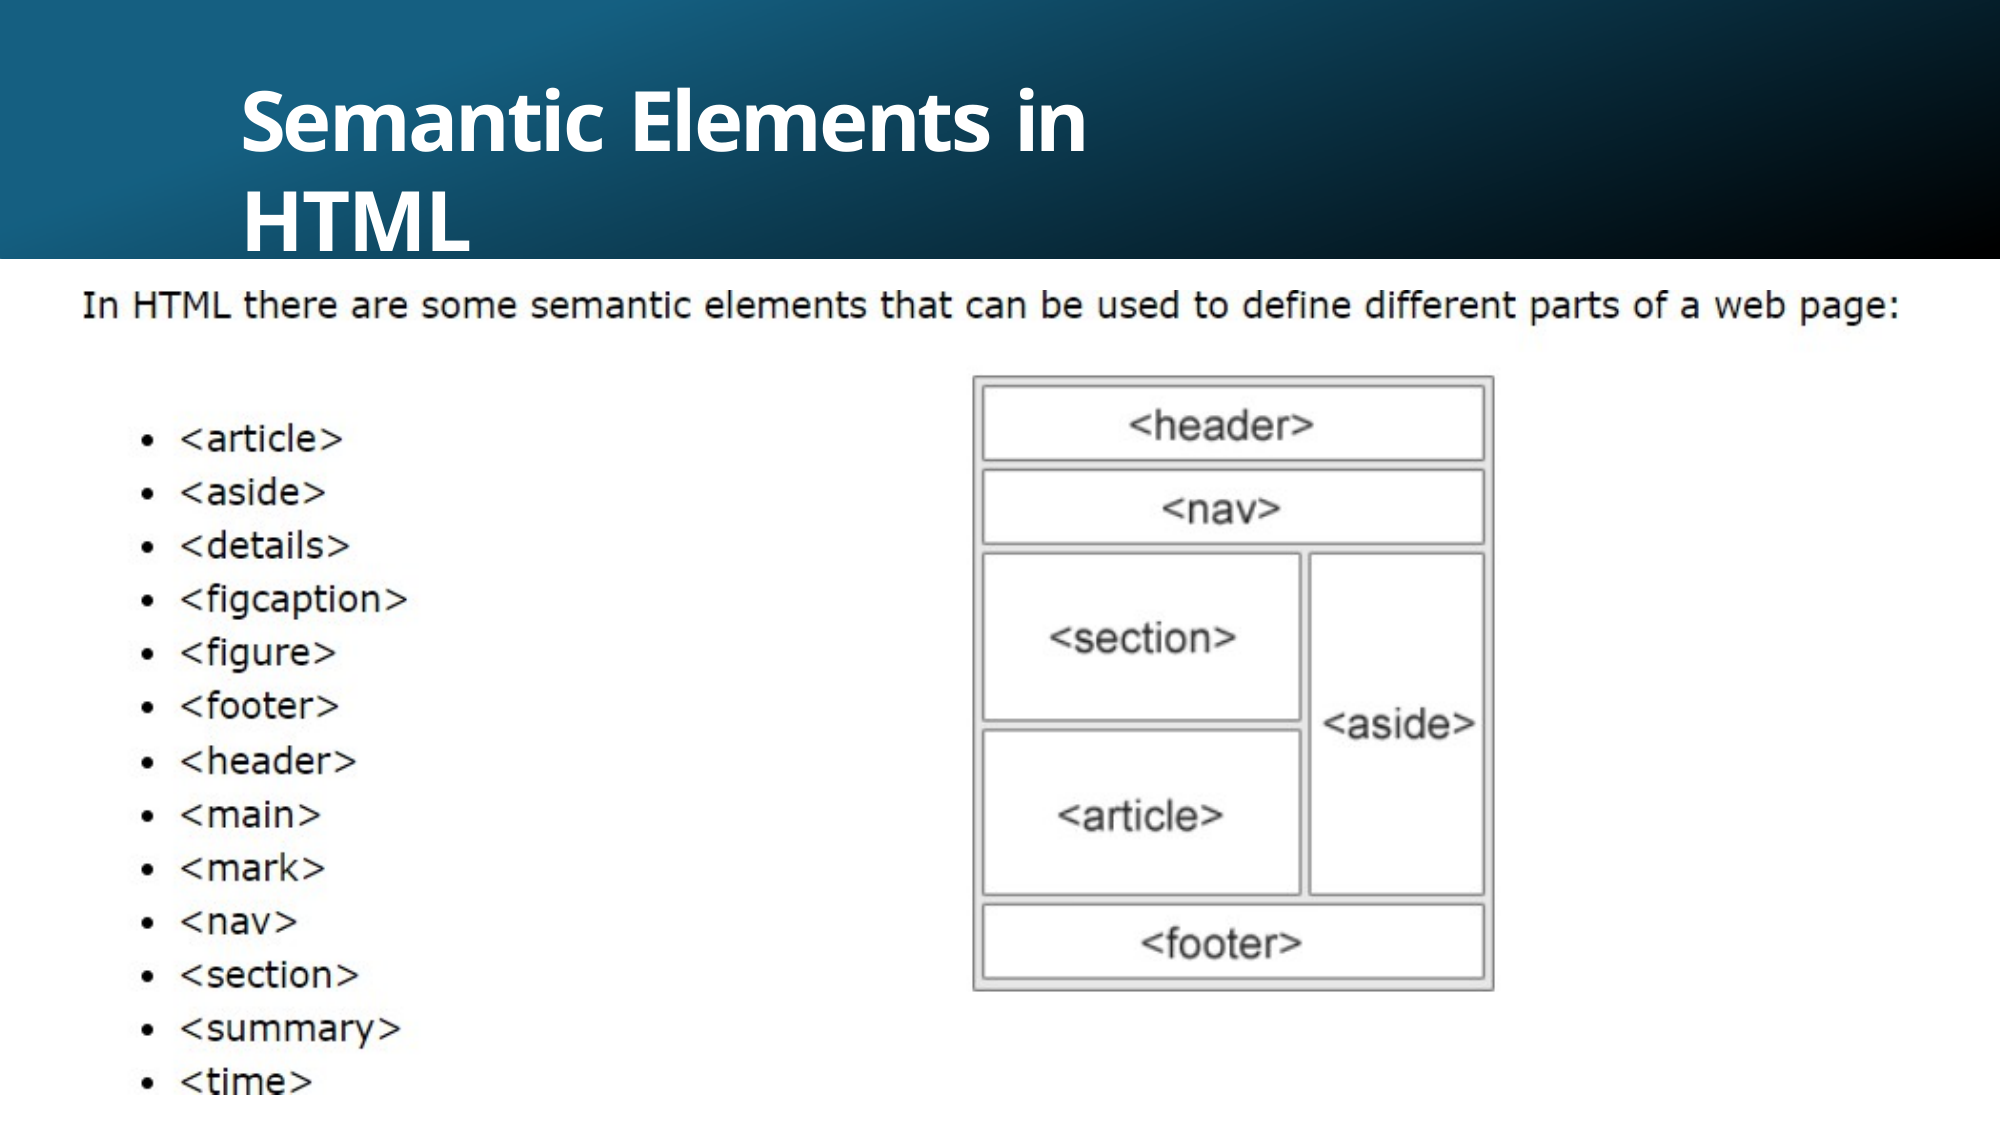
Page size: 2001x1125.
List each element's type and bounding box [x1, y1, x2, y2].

picture [83, 290, 1899, 1095]
picture [0, 0, 2000, 259]
